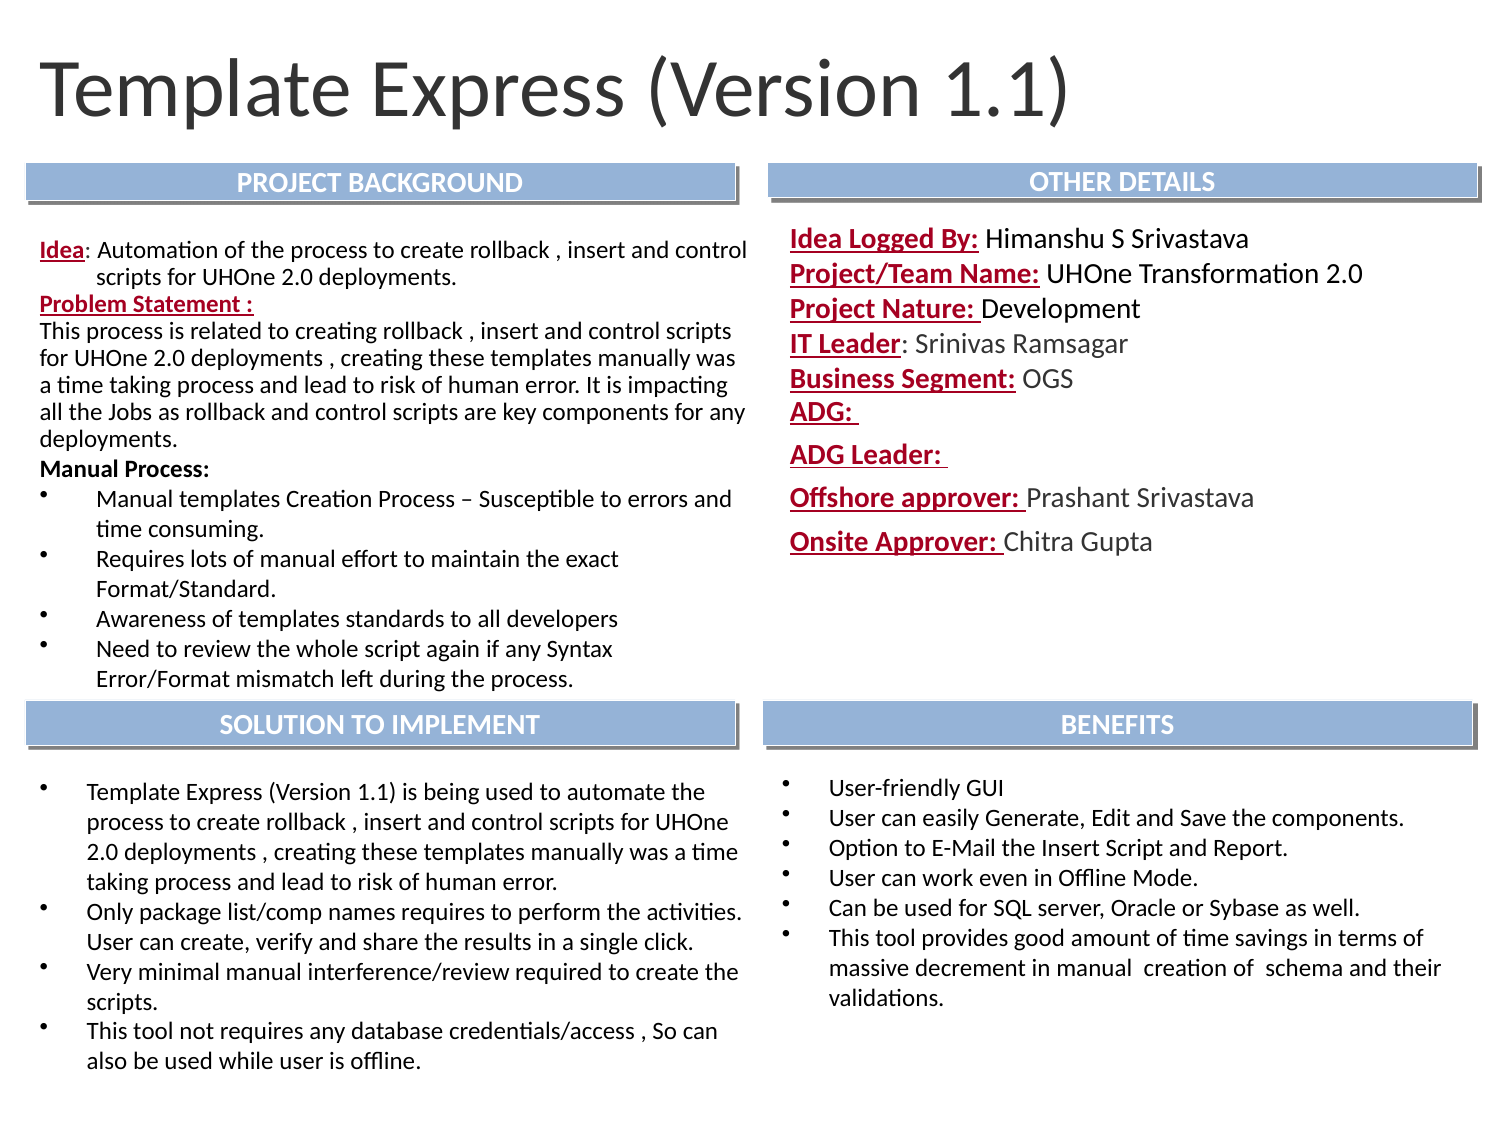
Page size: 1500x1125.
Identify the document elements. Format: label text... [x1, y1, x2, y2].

text_box SOLUTION TO IMPLEMENT [24, 699, 736, 746]
text_box Template Express (Version 1.1) is being used to automate the process to create rollback , insert and control scripts for UHOne 2.0 deployments , creating these templates manually was a time taking process and lead to risk of human error. Only package list/comp names requires to perform the activities. User can create, verify and share the results in a single click. Very minimal manual interference/review required to create the scripts. This tool not requires any database credentials/access , So can also be used while user is offline. [24, 767, 763, 1123]
text_box OTHER DETAILS [767, 162, 1478, 198]
title Template Express (Version 1.1) [24, 24, 1375, 142]
text_box Idea: Automation of the process to create rollback , insert and control scripts for UHOne 2.0 deployments. Problem Statement : This process is related to creating rollback , insert and control scripts for UHOne 2.0 deployments , creating these templates manually was a time taking process and lead to risk of human error. It is impacting all the Jobs as rollback and control scripts are key components for any deployments. Manual Process: Manual templates Creation Process – Susceptible to errors and time consuming. Requires lots of manual effort to maintain the exact Format/Standard. Awareness of templates standards to all developers Need to review the whole script again if any Syntax Error/Format mismatch left during the process. [24, 200, 768, 688]
text_box PROJECT BACKGROUND [24, 162, 736, 200]
text_box Idea Logged By: Himanshu S Srivastava Project/Team Name: UHOne Transformation 2.0 Project Nature: Development IT Leader: Srinivas Ramsagar Business Segment: OGS ADG: ADG Leader: Offshore approver: Prashant Srivastava Onsite Approver: Chitra Gupta [774, 212, 1478, 566]
text_box User-friendly GUI User can easily Generate, Edit and Save the components. Option to E-Mail the Insert Script and Report. User can work even in Offline Mode. Can be used for SQL server, Oracle or Sybase as well. This tool provides good amount of time savings in terms of massive decrement in manual creation of schema and their validations. [692, 764, 1500, 1089]
text_box BENEFITS [762, 699, 1473, 746]
